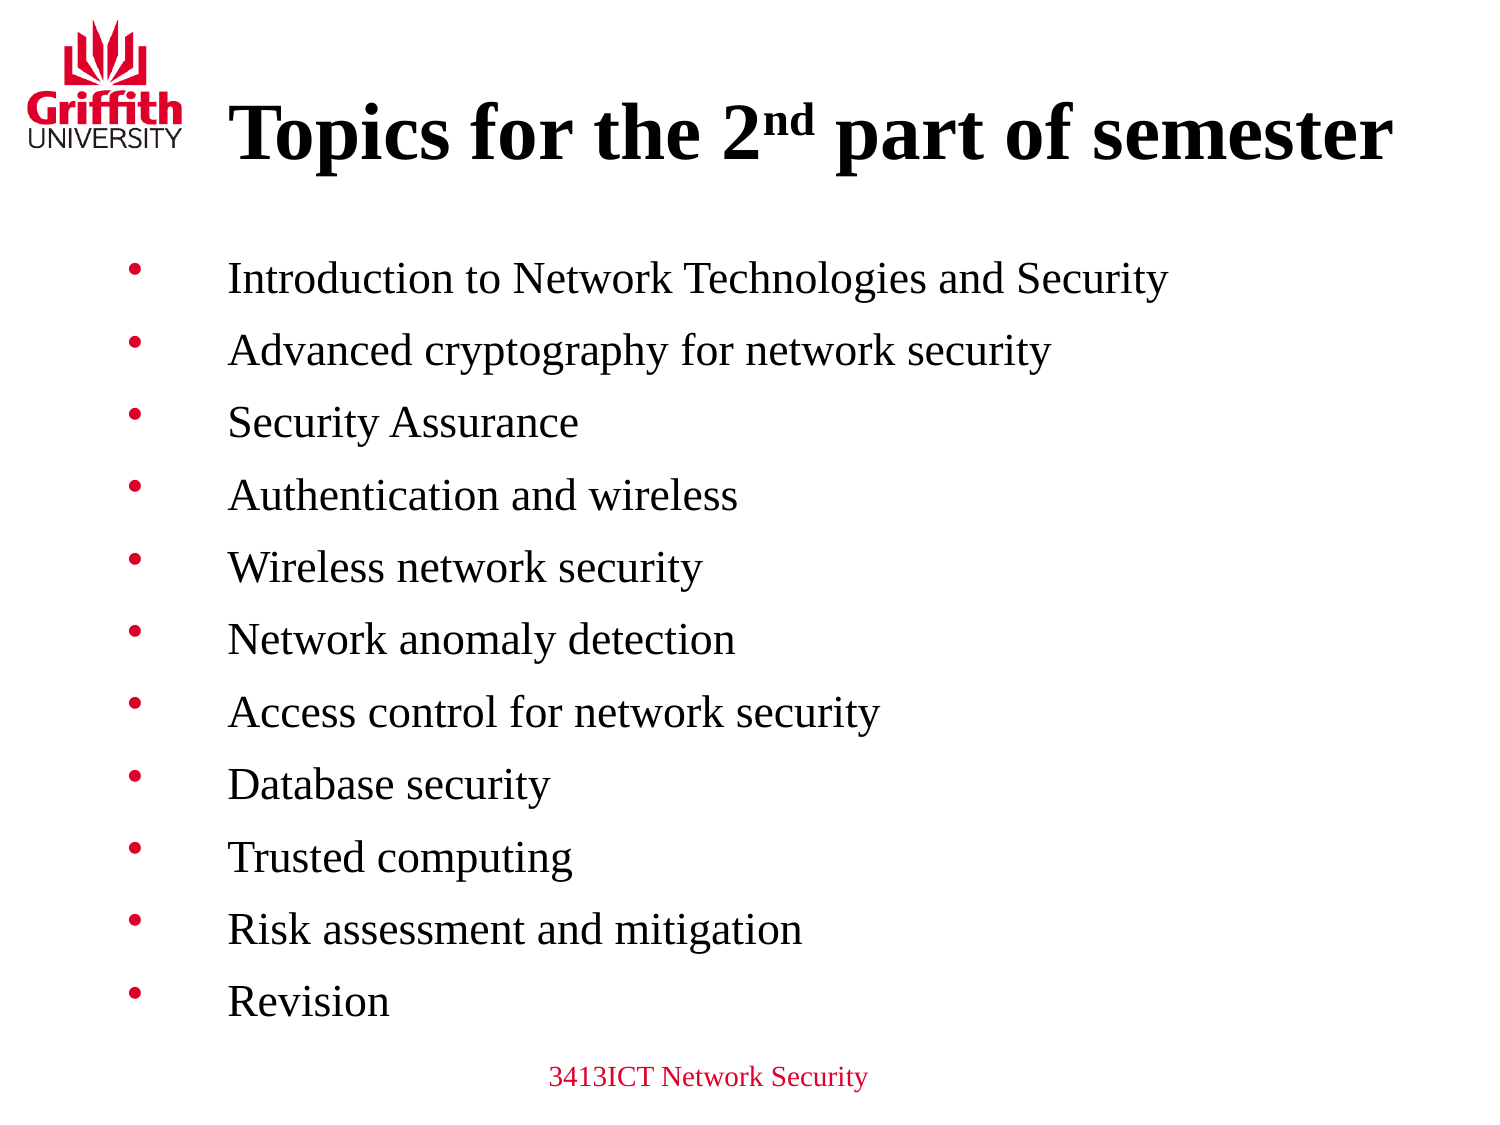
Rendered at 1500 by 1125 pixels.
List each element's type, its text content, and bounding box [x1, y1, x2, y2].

title Topics for the 2nd part of semester [187, 42, 1436, 213]
list Introduction to Network Technologies and Security Advanced cryptography for network security Security Assurance Authentication and wireless Wireless network security Network anomaly detection Access control for network security Database security Trusted computing Risk assessment and mitigation Revision [111, 231, 1463, 1036]
picture [23, 15, 186, 151]
footer 3413ICT Network Security [419, 1049, 999, 1101]
